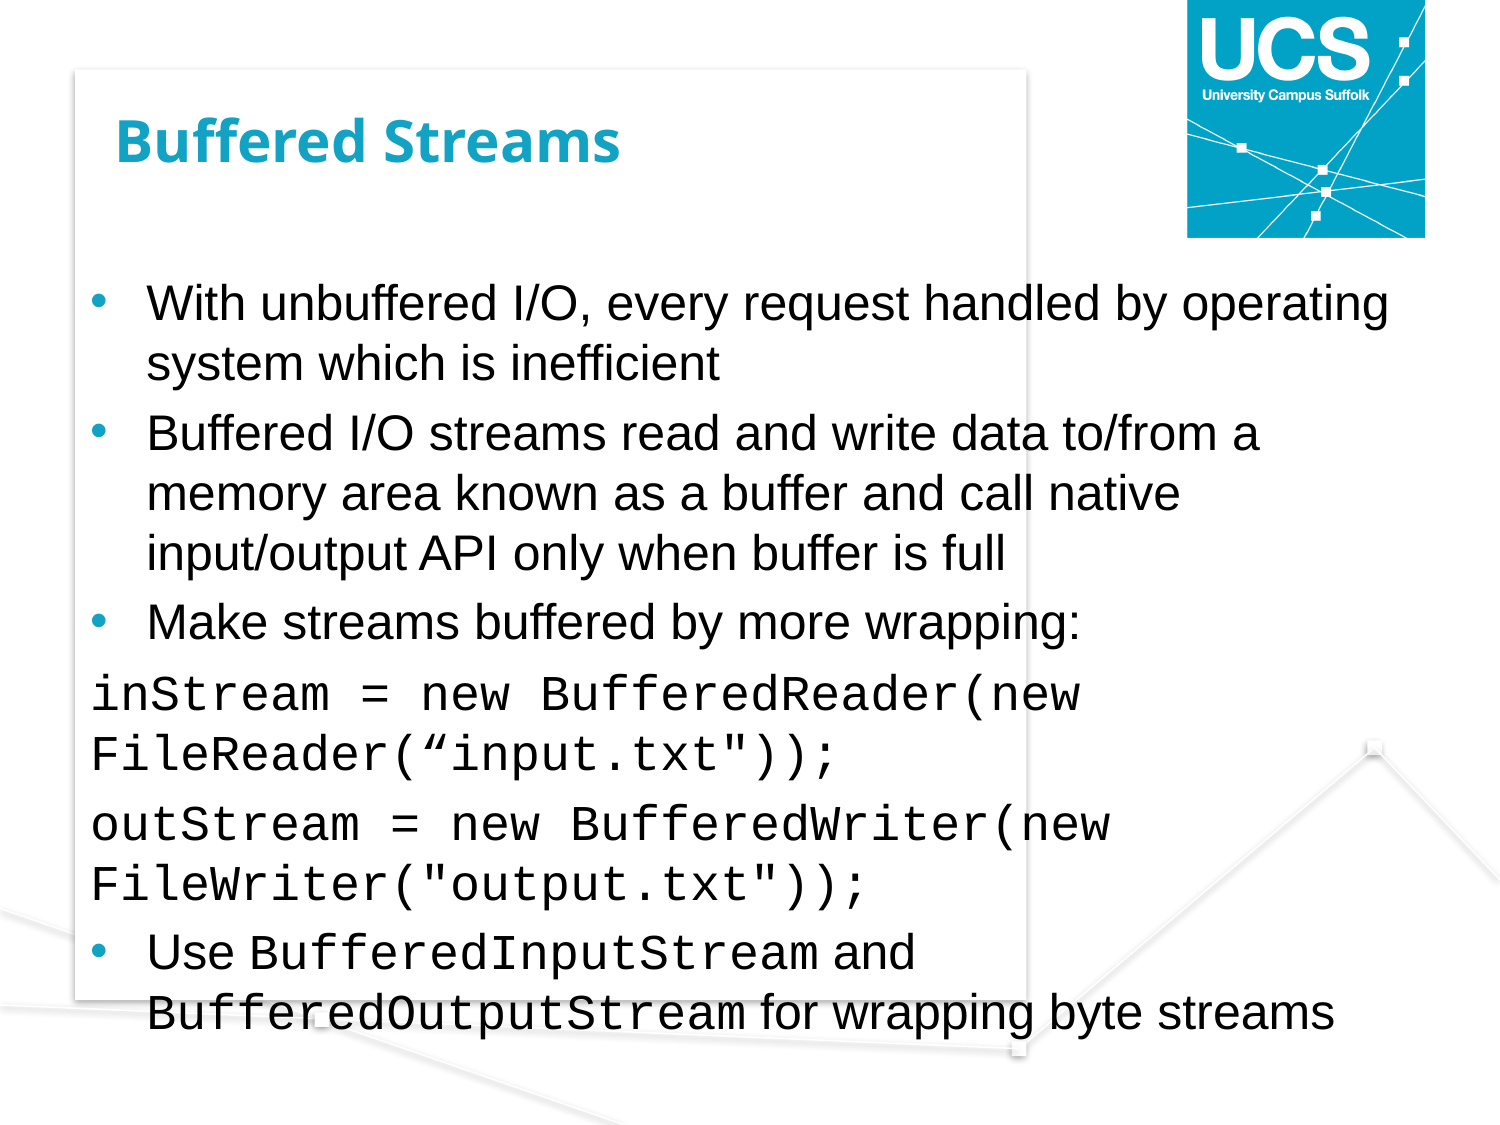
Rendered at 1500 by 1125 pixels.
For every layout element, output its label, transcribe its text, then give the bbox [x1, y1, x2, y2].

list With unbuffered I/O, every request handled by operating system which is inefficient Buffered I/O streams read and write data to/from a memory area known as a buffer and call native input/output API only when buffer is full Make streams buffered by more wrapping: inStream = new BufferedReader(new FileReader(“input.txt")); outStream = new BufferedWriter(new FileWriter("output.txt")); Use BufferedInputStream and BufferedOutputStream for wrapping byte streams [74, 262, 1427, 1006]
picture [1187, 0, 1425, 238]
title Buffered Streams [99, 44, 1012, 233]
